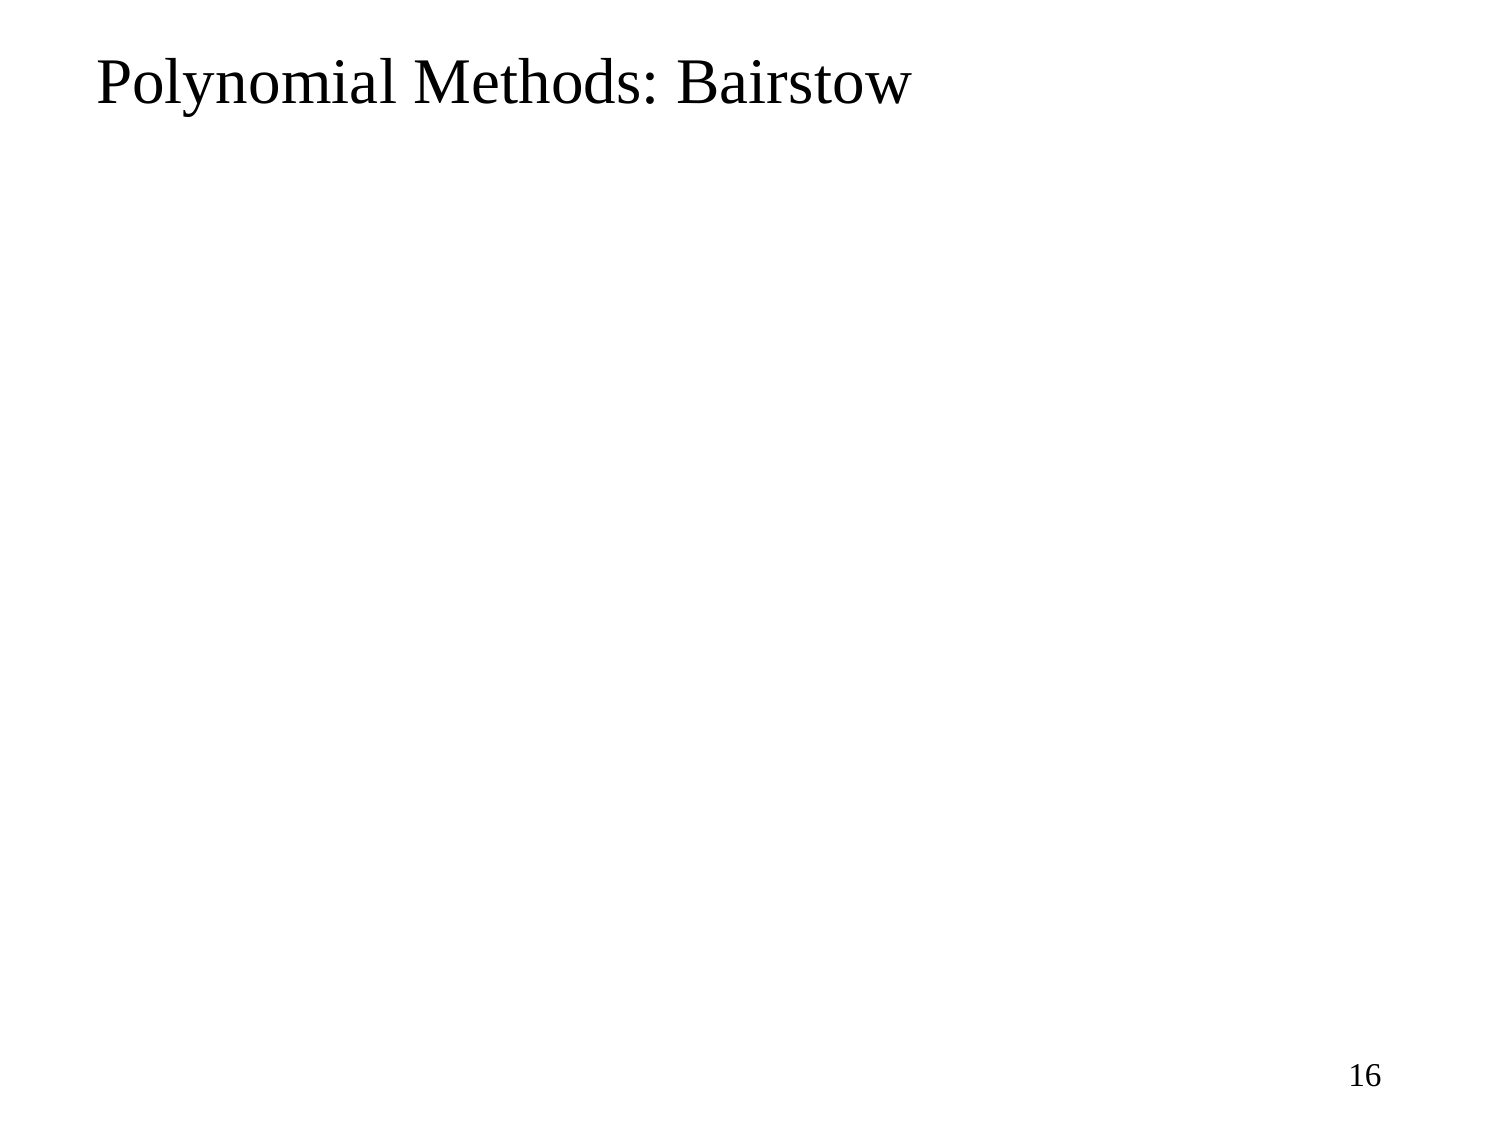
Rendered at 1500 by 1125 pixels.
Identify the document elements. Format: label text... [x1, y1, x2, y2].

slide_number 16 [1059, 1042, 1397, 1103]
title Polynomial Methods: Bairstow [81, 39, 1326, 125]
